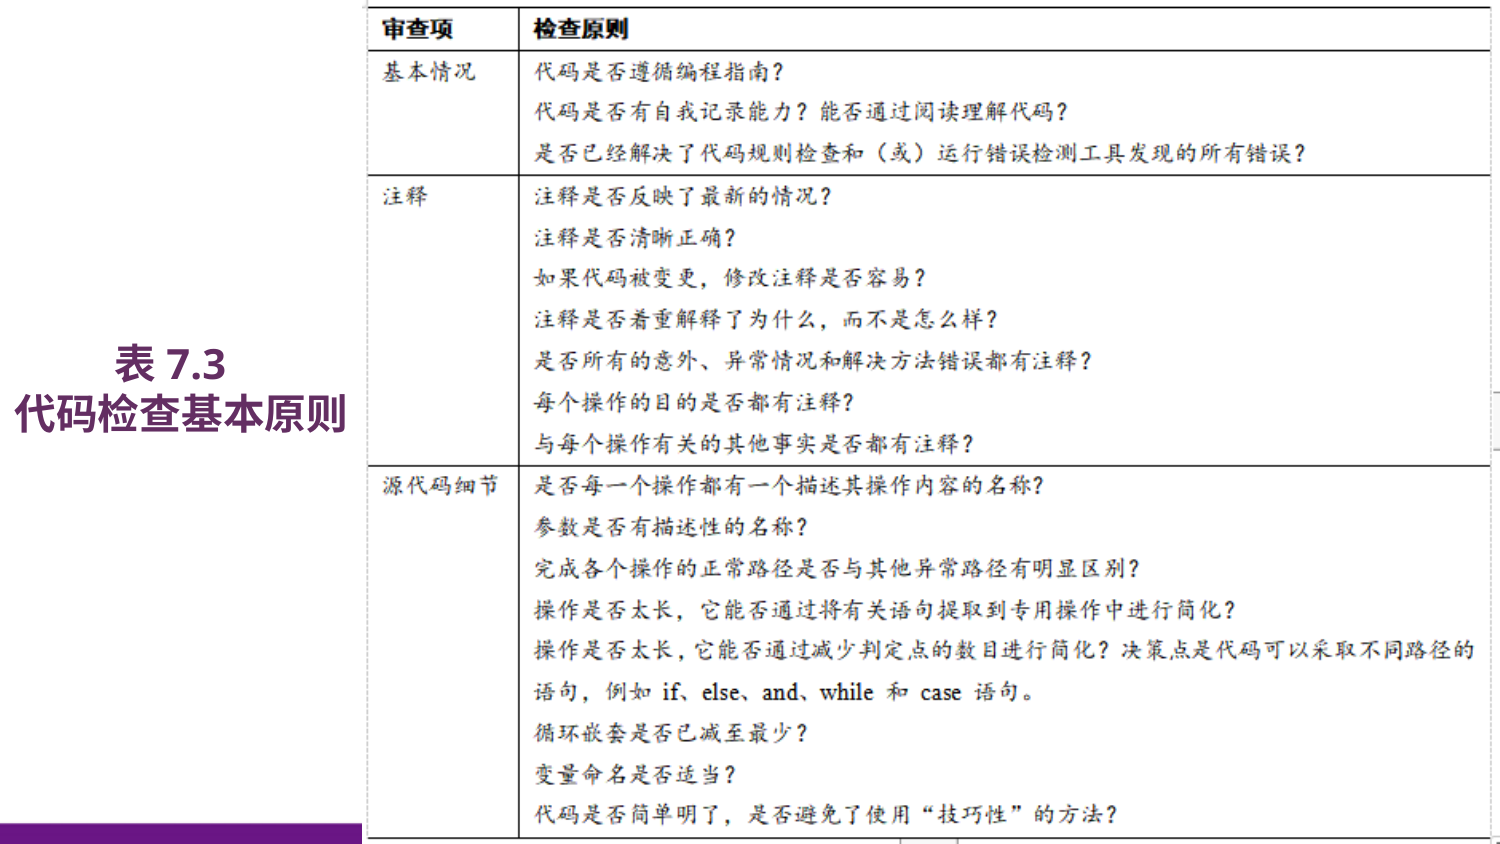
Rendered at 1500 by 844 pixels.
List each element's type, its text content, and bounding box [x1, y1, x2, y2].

picture [0, 0, 1500, 844]
text_box 表7.3 代码检查基本原则 [0, 332, 357, 415]
